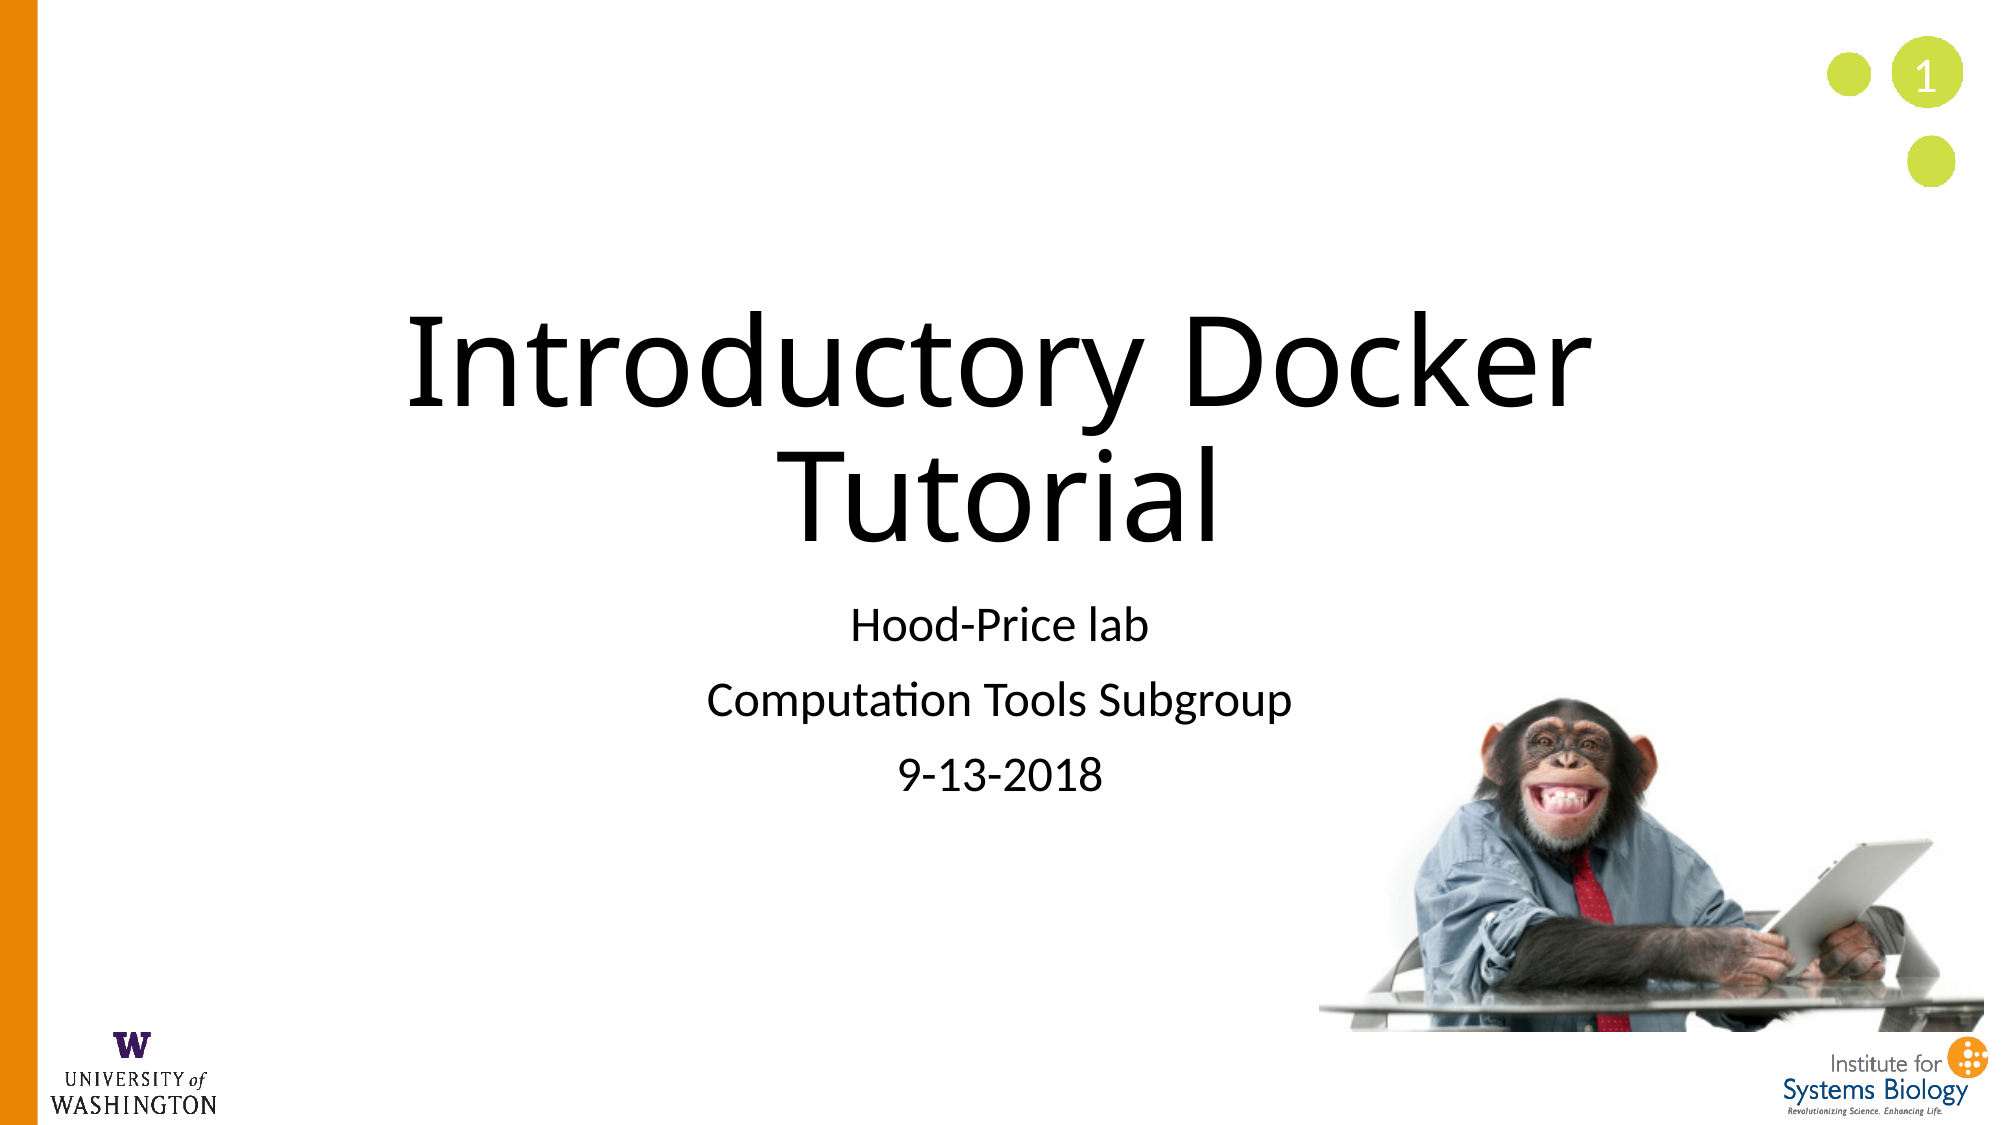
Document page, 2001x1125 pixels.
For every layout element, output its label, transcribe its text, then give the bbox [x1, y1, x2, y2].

picture [1319, 590, 2000, 1120]
picture [50, 1032, 216, 1114]
title Introductory Docker Tutorial [249, 184, 1750, 576]
picture [1827, 36, 1963, 187]
subtitle Hood-Price lab Computation Tools Subgroup 9-13-2018 [249, 590, 1319, 863]
